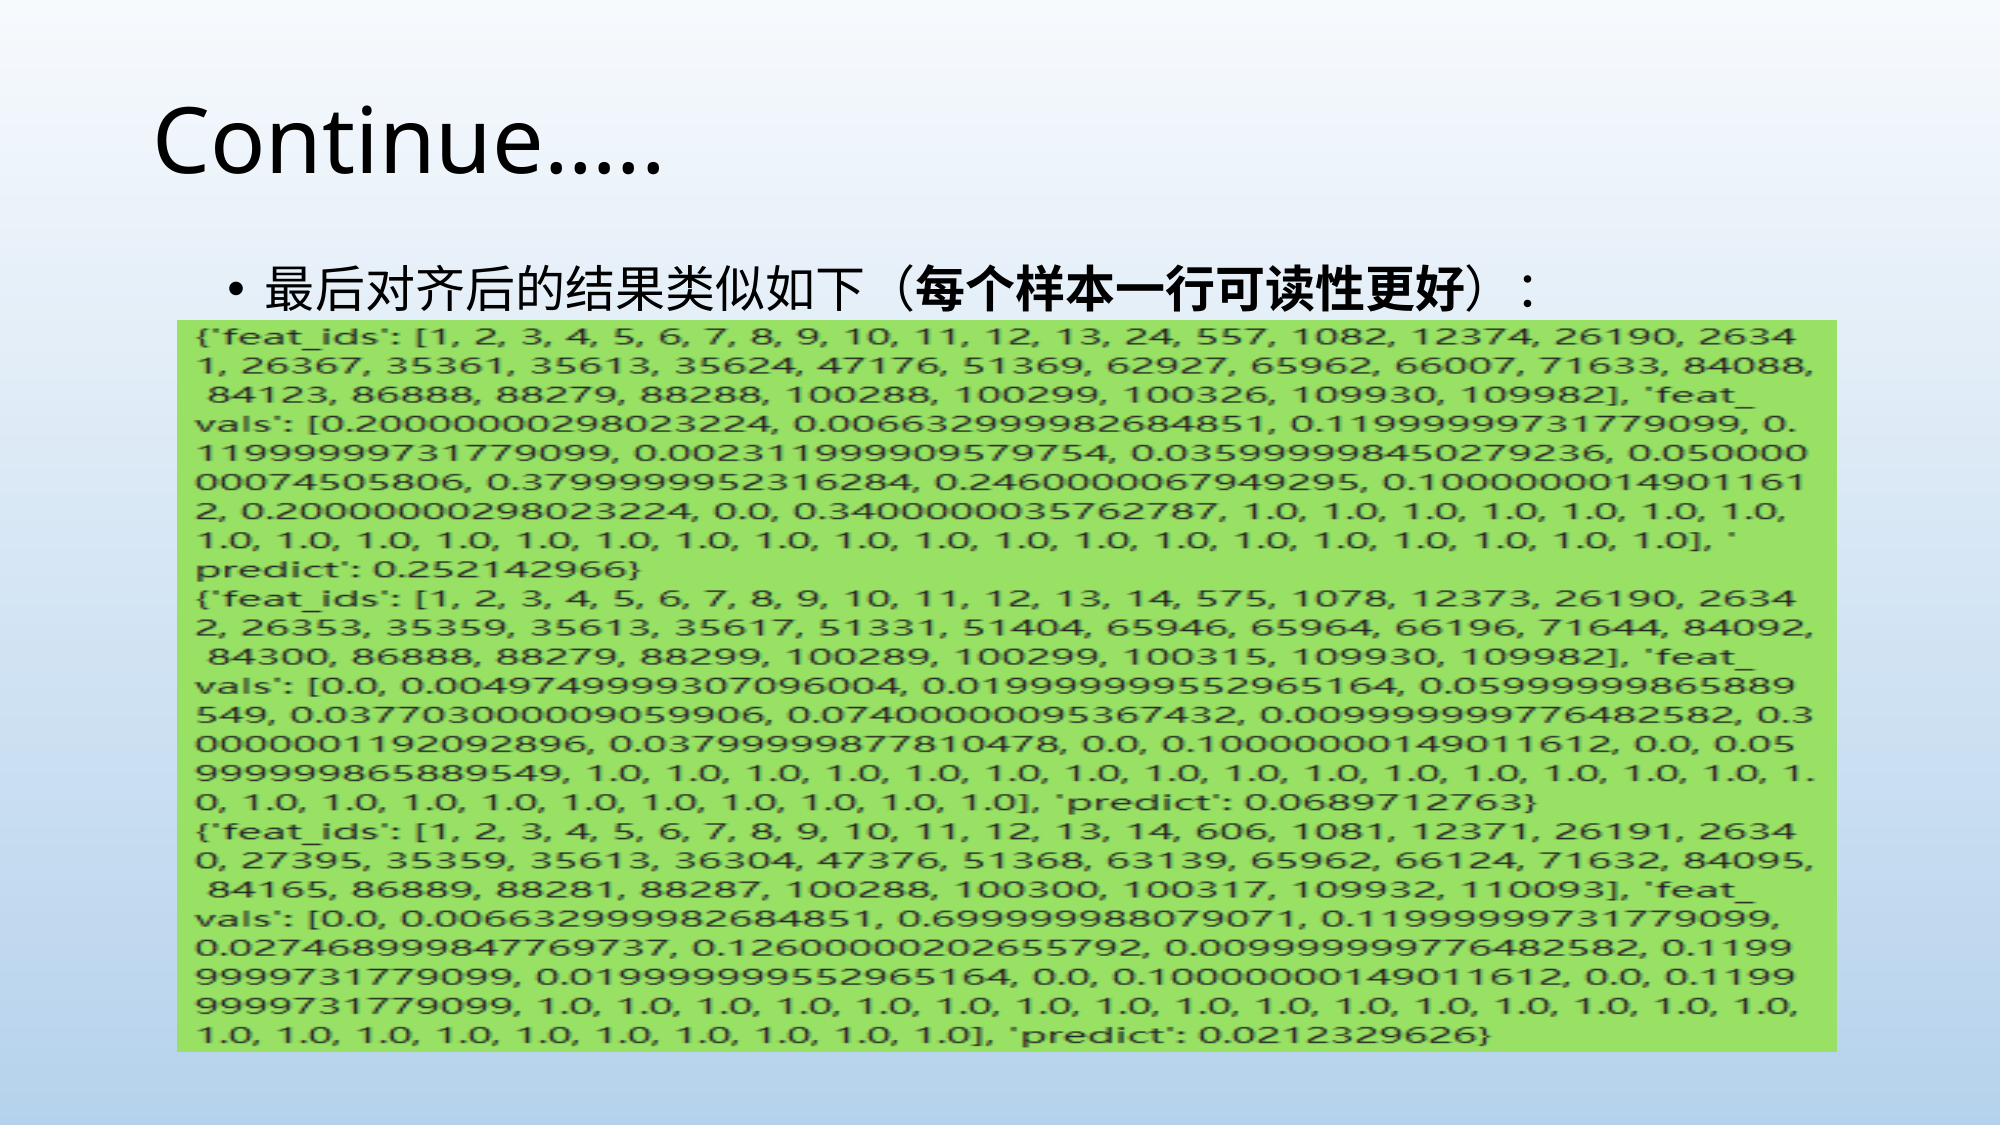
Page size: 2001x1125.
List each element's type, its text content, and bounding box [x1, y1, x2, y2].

picture [177, 320, 1837, 1052]
title Continue….. [137, 59, 1863, 228]
list 最后对齐后的结果类似如下（每个样本一行可读性更好）： [137, 256, 1863, 1014]
